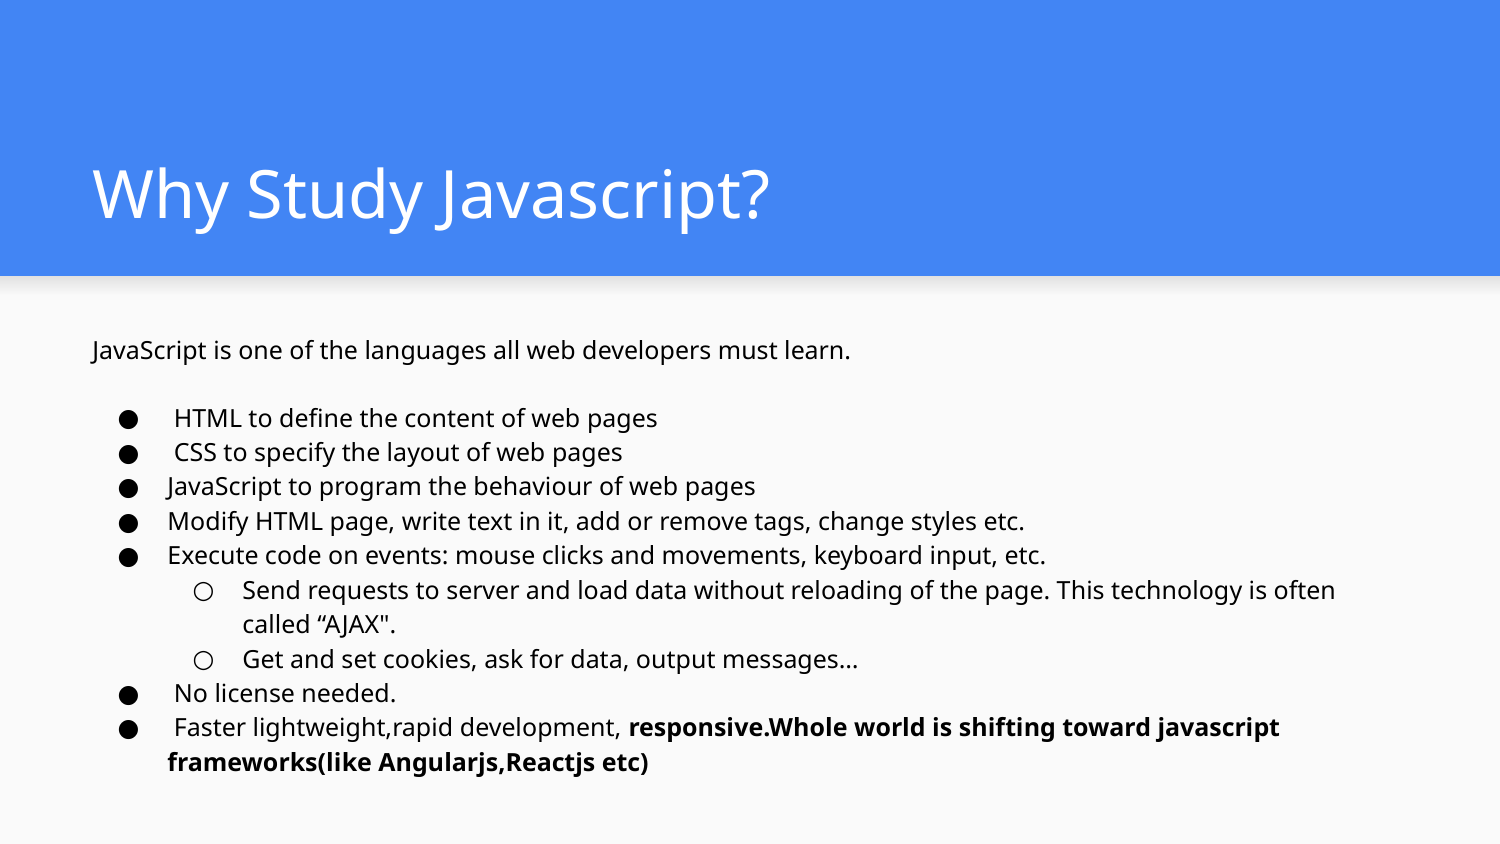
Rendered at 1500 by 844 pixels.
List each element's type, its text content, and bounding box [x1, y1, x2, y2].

list JavaScript is one of the languages all web developers must learn. HTML to define the content of web pages CSS to specify the layout of web pages JavaScript to program the behaviour of web pages Modify HTML page, write text in it, add or remove tags, change styles etc. Execute code on events: mouse clicks and movements, keyboard input, etc. Send requests to server and load data without reloading of the page. This technology is often called “AJAX". Get and set cookies, ask for data, output messages… No license needed. Faster lightweight,rapid development, responsive.Whole world is shifting toward javascript frameworks(like Angularjs,Reactjs etc) [77, 314, 1427, 760]
title Why Study Javascript? [77, 121, 1427, 248]
